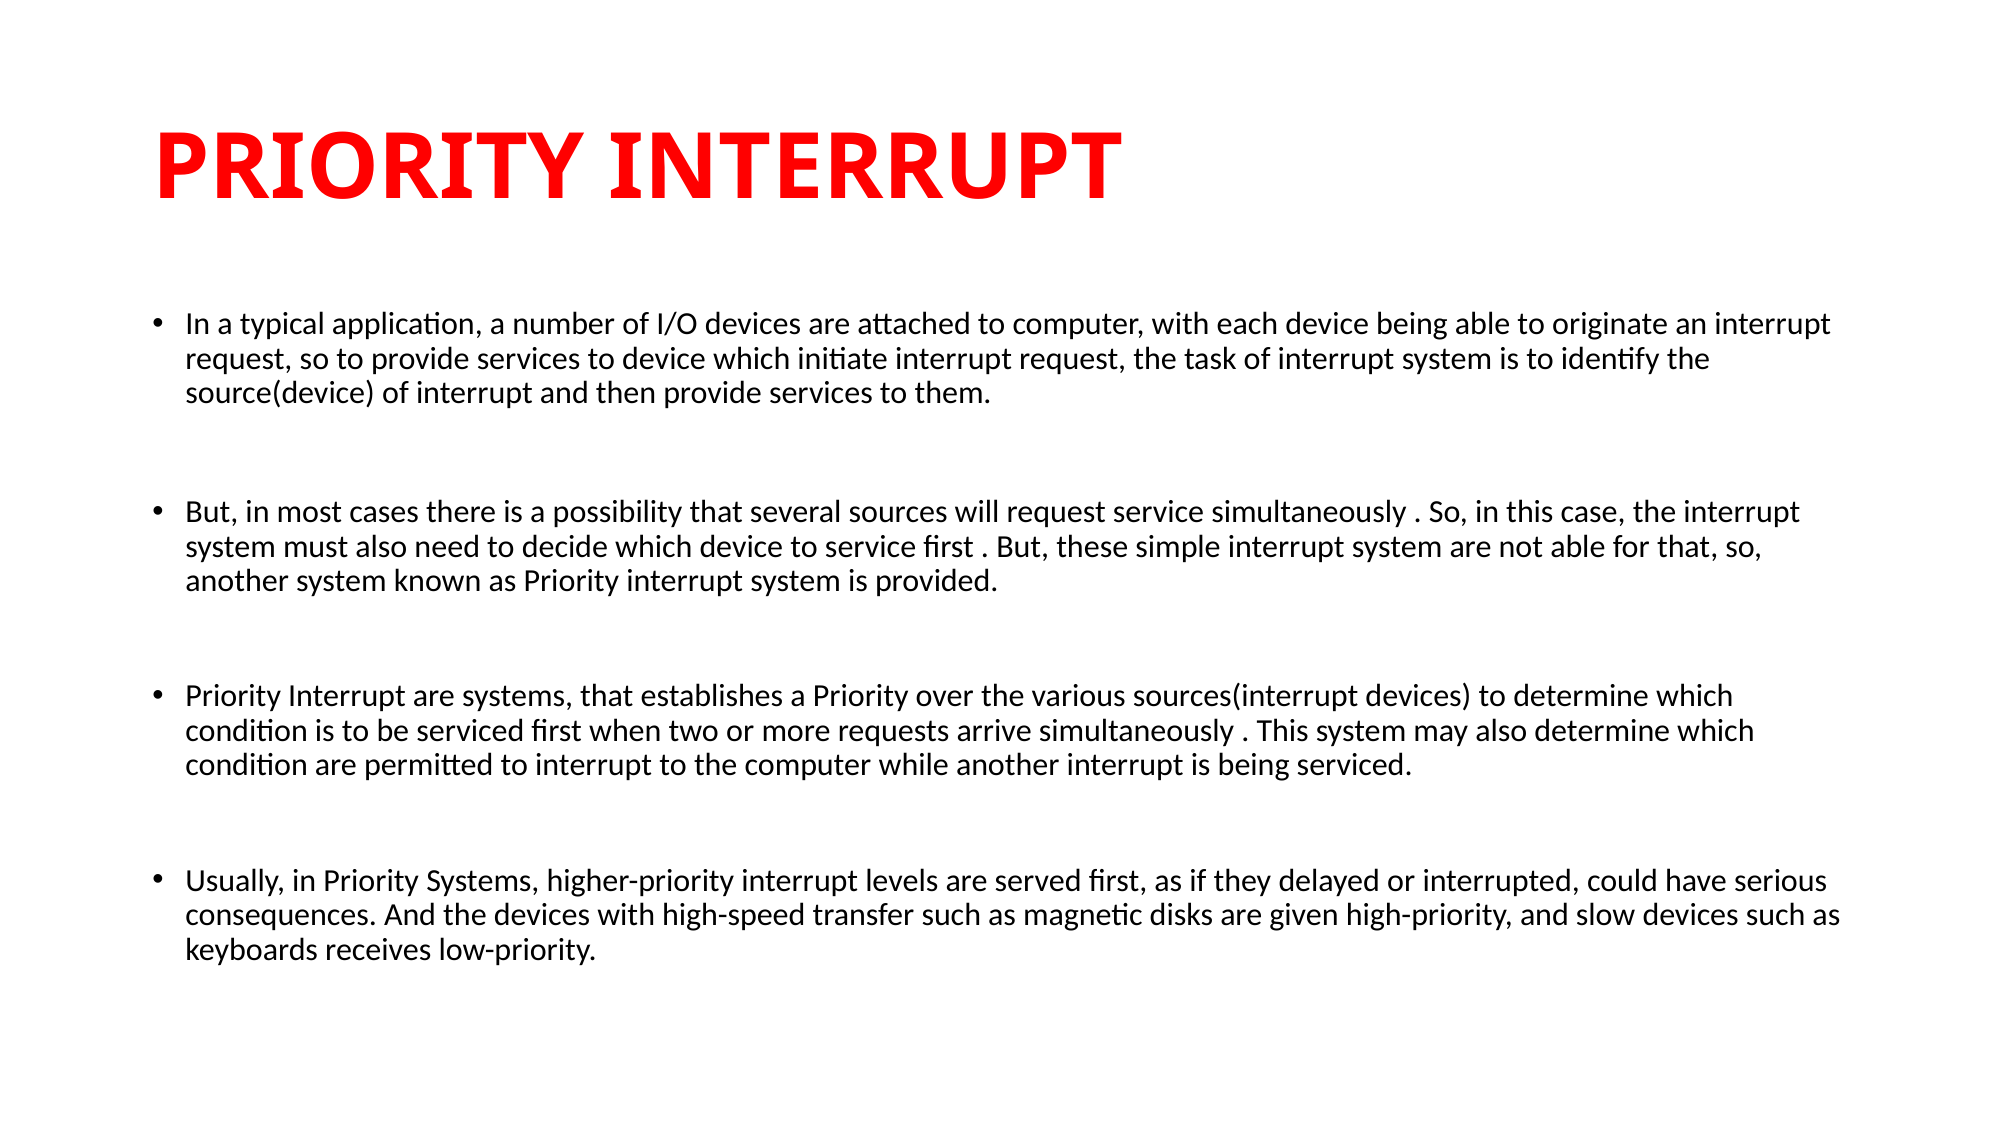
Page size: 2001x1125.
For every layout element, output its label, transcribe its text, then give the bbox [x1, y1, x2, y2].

title PRIORITY INTERRUPT [137, 59, 1863, 278]
list In a typical application, a number of I/O devices are attached to computer, with each device being able to originate an interrupt request, so to provide services to device which initiate interrupt request, the task of interrupt system is to identify the source(device) of interrupt and then provide services to them. But, in most cases there is a possibility that several sources will request service simultaneously . So, in this case, the interrupt system must also need to decide which device to service first . But, these simple interrupt system are not able for that, so, another system known as Priority interrupt system is provided. Priority Interrupt are systems, that establishes a Priority over the various sources(interrupt devices) to determine which condition is to be serviced first when two or more requests arrive simultaneously . This system may also determine which condition are permitted to interrupt to the computer while another interrupt is being serviced. Usually, in Priority Systems, higher-priority interrupt levels are served first, as if they delayed or interrupted, could have serious consequences. And the devices with high-speed transfer such as magnetic disks are given high-priority, and slow devices such as keyboards receives low-priority. [137, 299, 1863, 1014]
